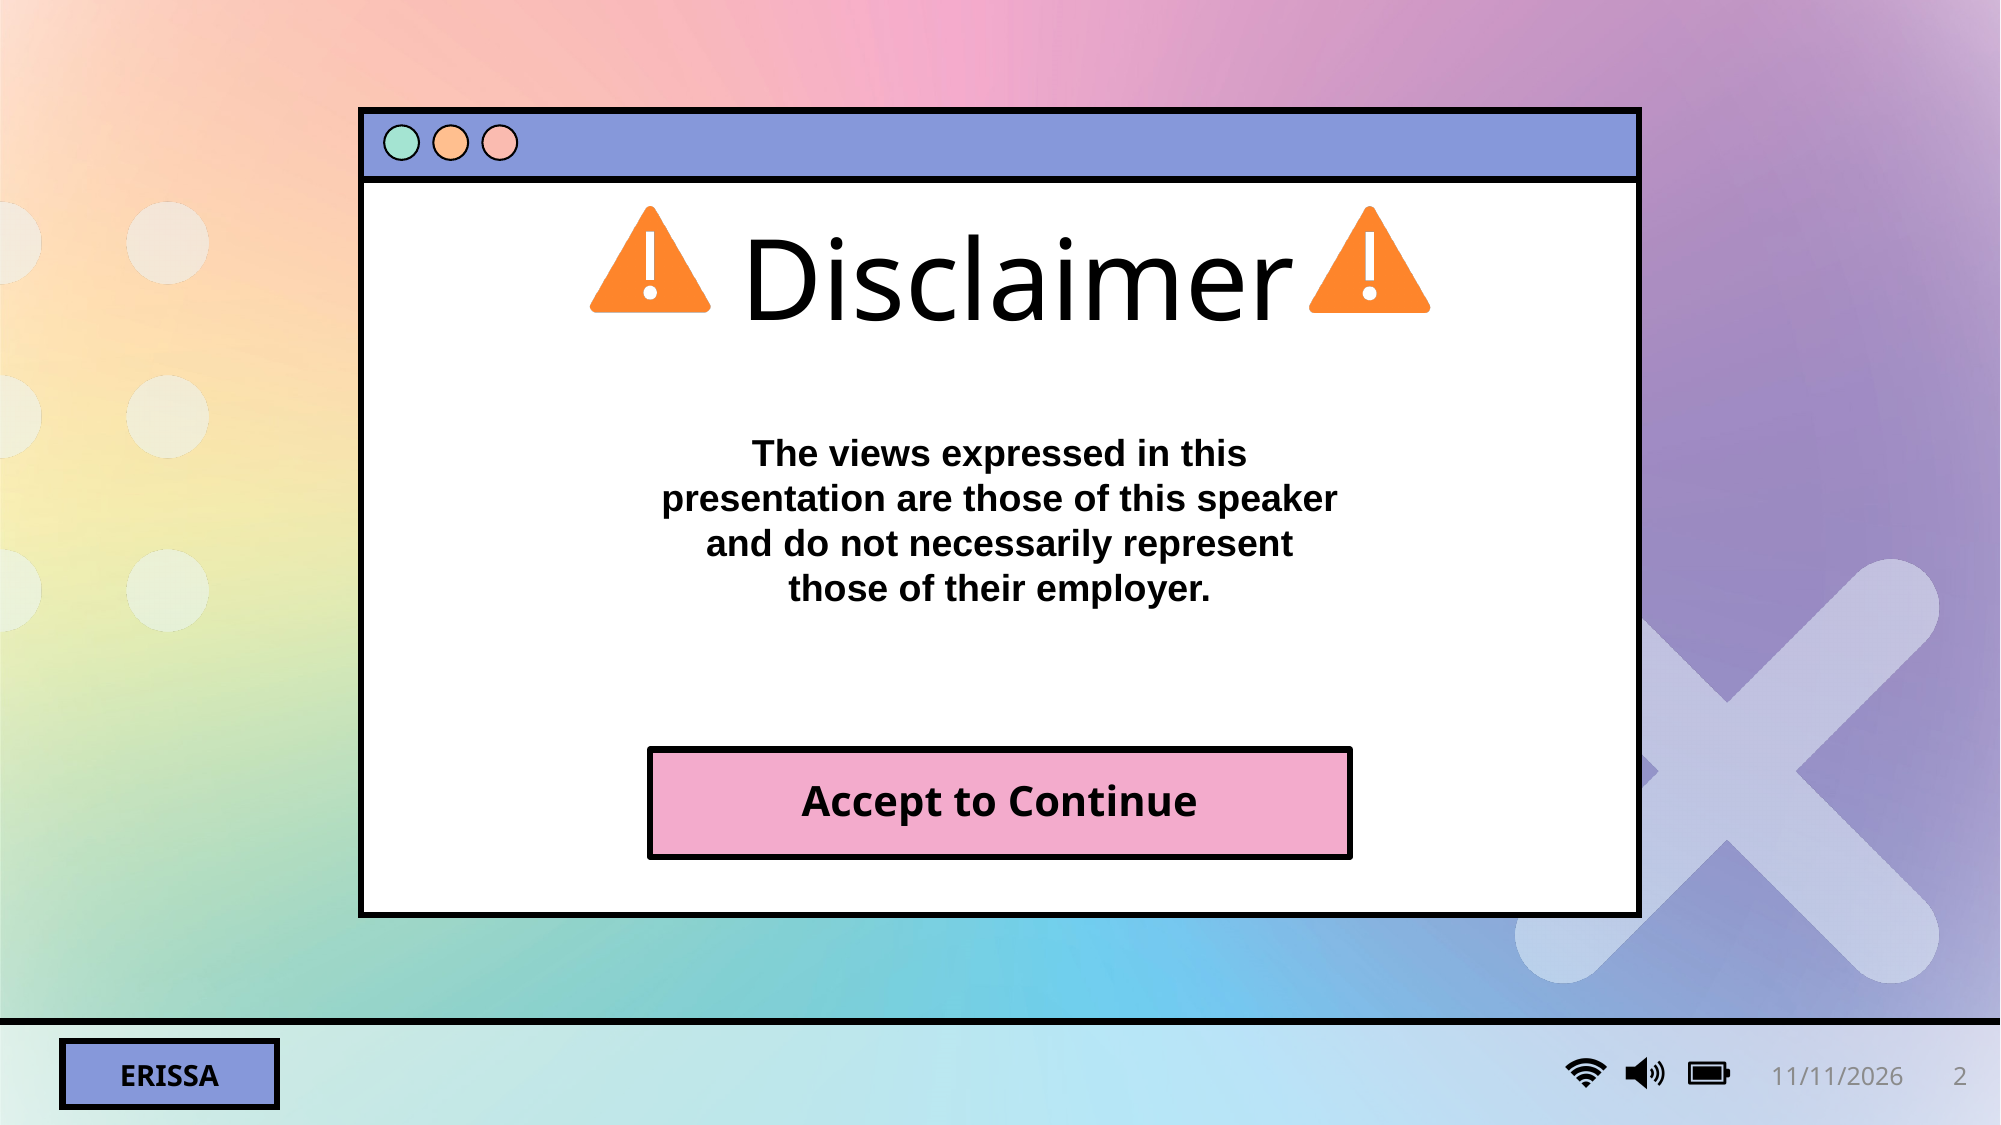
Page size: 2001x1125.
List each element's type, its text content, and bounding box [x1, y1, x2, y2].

picture [1563, 1050, 1609, 1096]
picture [1624, 1050, 1670, 1096]
subtitle Accept to Continue [647, 746, 1353, 860]
text_box The views expressed in this presentation are those of this speaker and do not necessarily represent those of their employer. [636, 422, 1364, 617]
picture [1686, 1050, 1731, 1096]
list Erissa [59, 1038, 280, 1110]
title Disclaimer [395, 192, 1642, 376]
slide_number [1731, 1021, 1918, 1125]
slide_number 2 [1918, 1021, 2000, 1125]
picture [0, 0, 2001, 1125]
